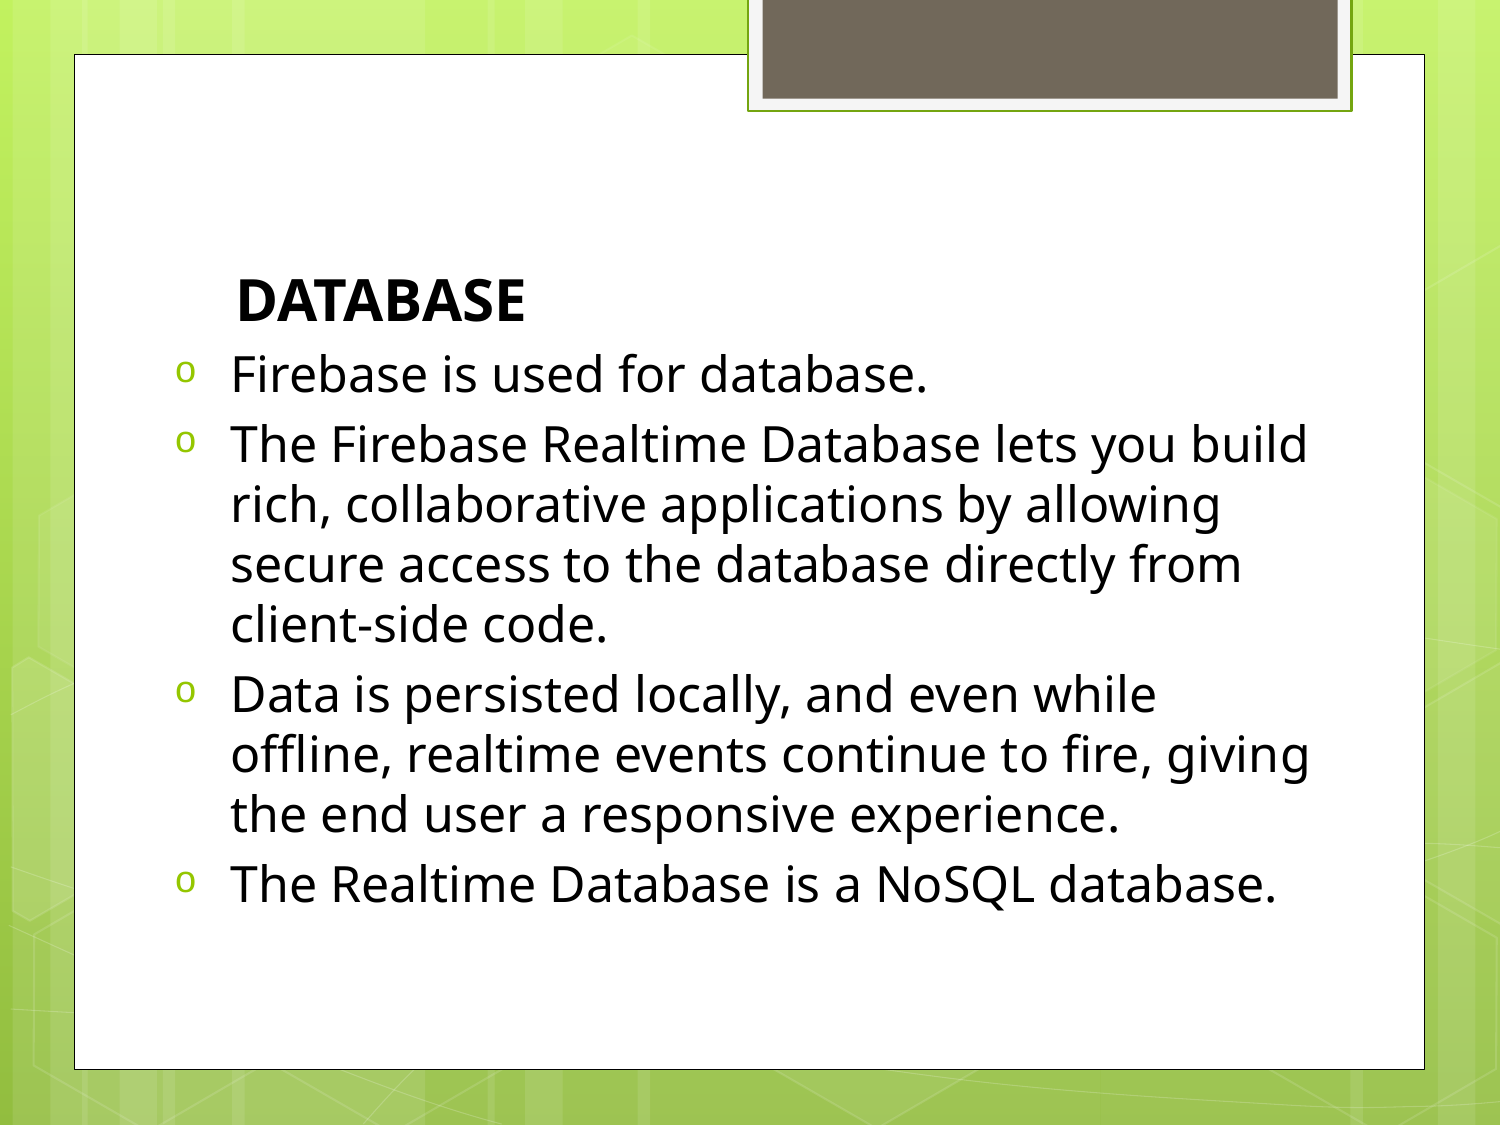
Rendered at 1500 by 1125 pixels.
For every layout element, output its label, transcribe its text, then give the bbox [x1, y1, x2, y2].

list DATABASE Firebase is used for database. The Firebase Realtime Database lets you build rich, collaborative applications by allowing secure access to the database directly from client-side code. Data is persisted locally, and even while offline, realtime events continue to fire, giving the end user a responsive experience. The Realtime Database is a NoSQL database. [159, 255, 1341, 953]
